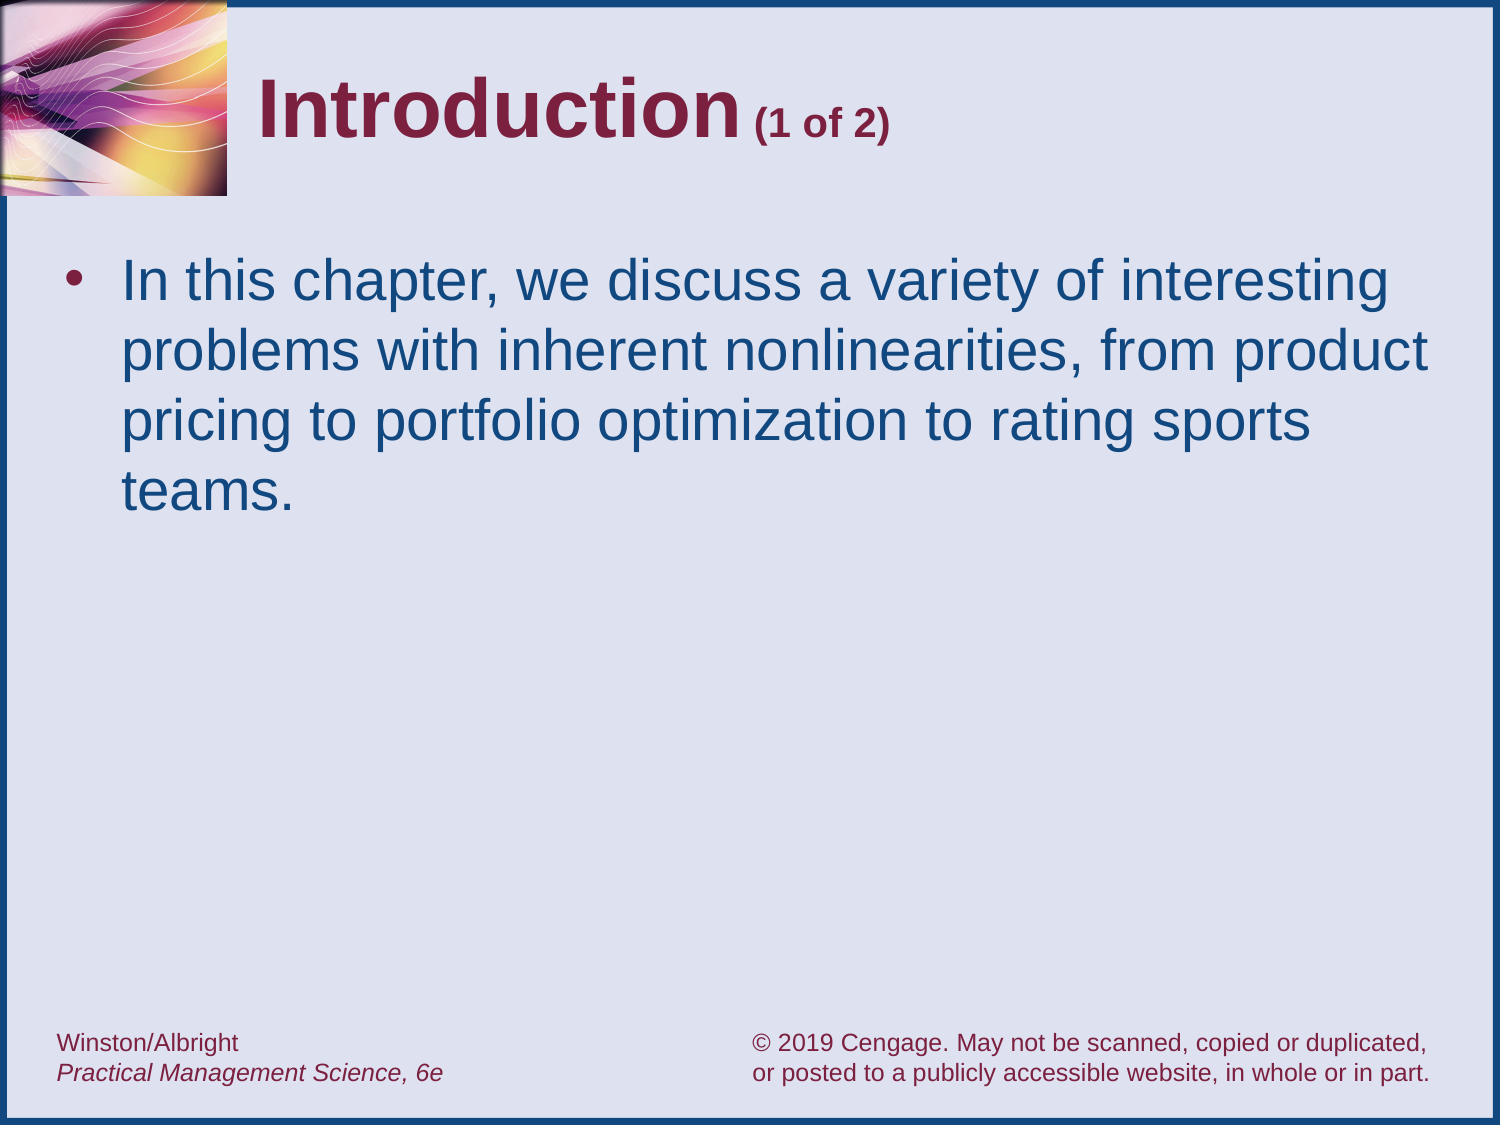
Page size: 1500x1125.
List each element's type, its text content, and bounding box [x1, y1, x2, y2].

title Introduction (1 of 2) [241, 15, 1494, 193]
list In this chapter, we discuss a variety of interesting problems with inherent nonlinearities, from product pricing to portfolio optimization to rating sports teams. [49, 234, 1459, 978]
picture [0, 0, 227, 196]
